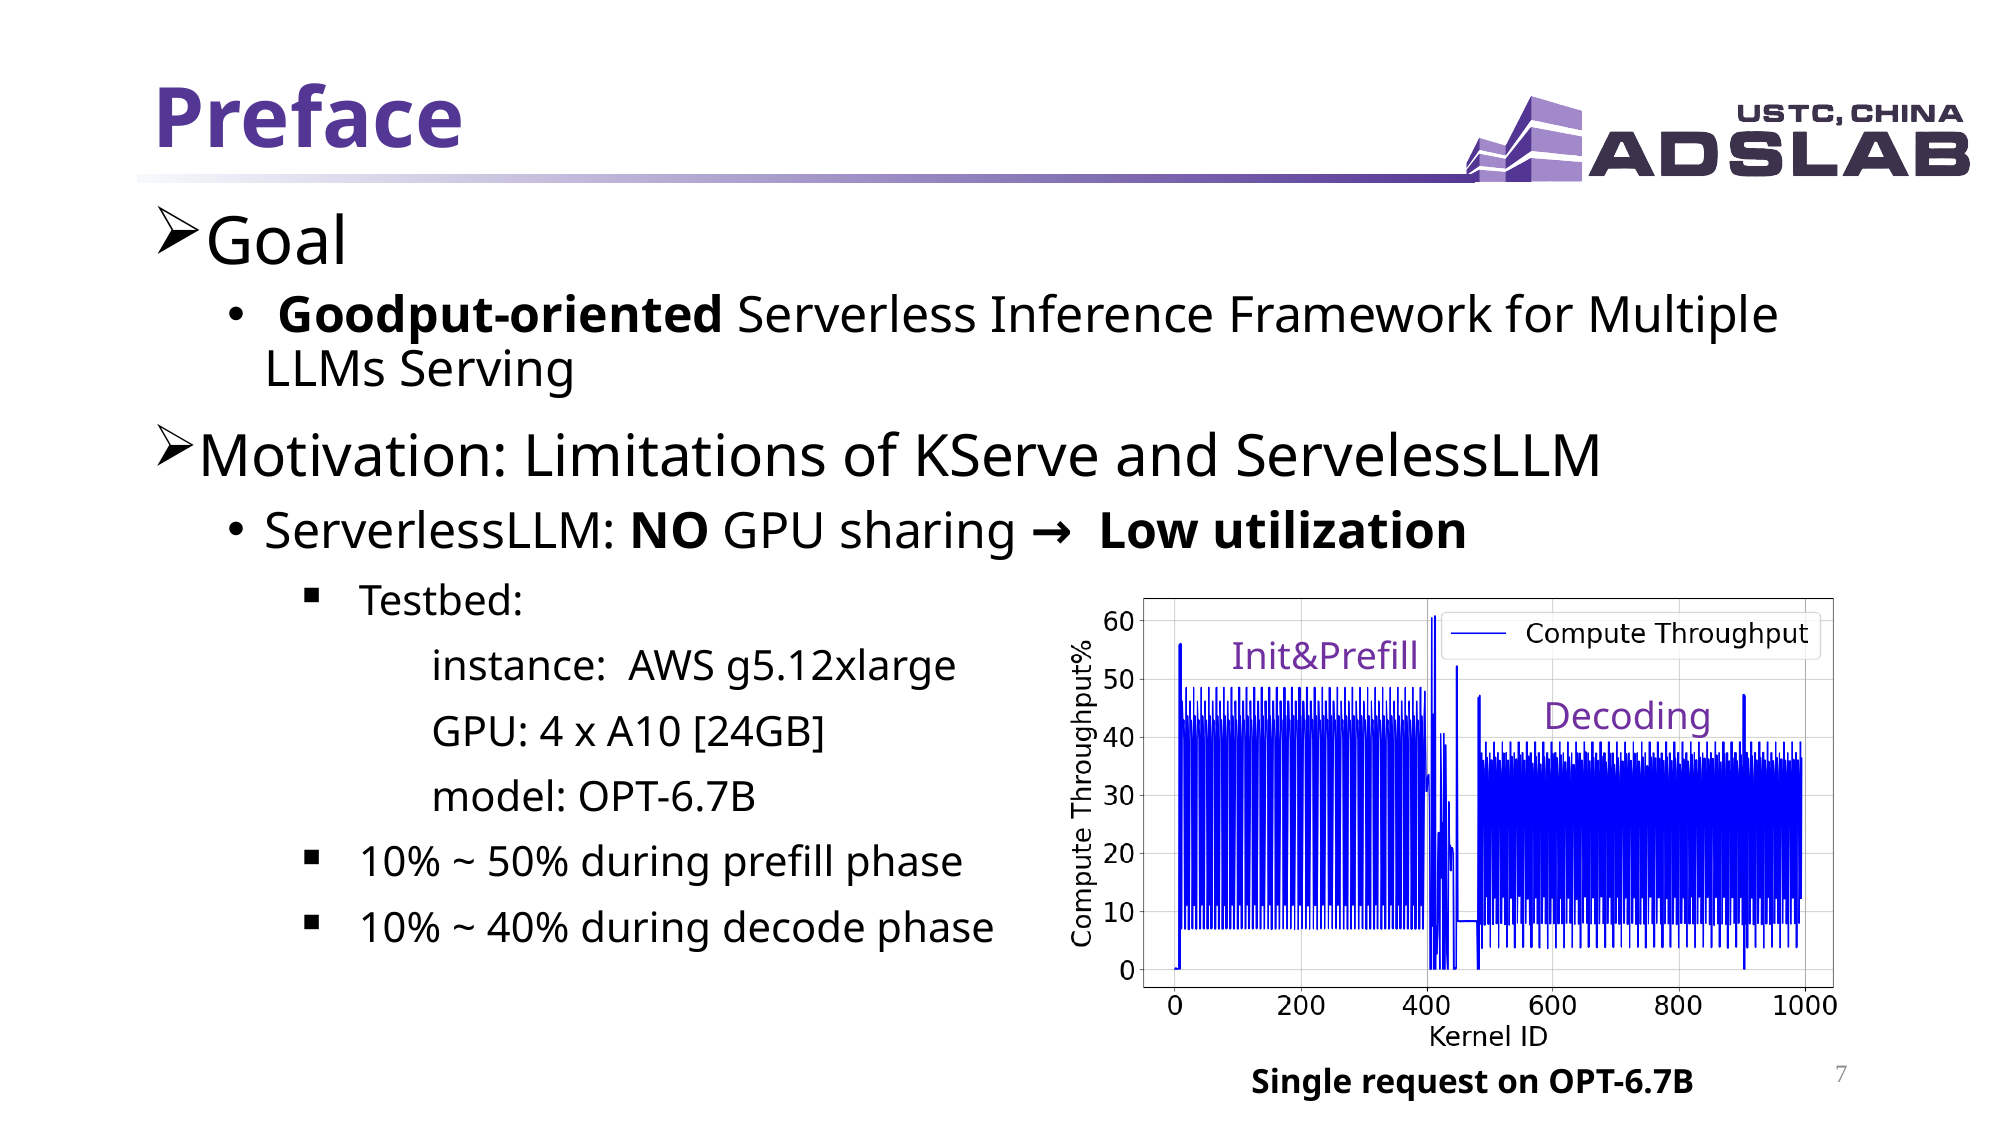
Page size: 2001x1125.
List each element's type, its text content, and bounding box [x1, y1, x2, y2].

list Goal Goodput-oriented Serverless Inference Framework for Multiple LLMs Serving Motivation: Limitations of KServe and ServelessLLM ServerlessLLM: NO GPU sharing → Low utilization Testbed: instance: AWS g5.12xlarge GPU: 4 x A10 [24GB] model: OPT-6.7B 10% ~ 50% during prefill phase 10% ~ 40% during decode phase [137, 199, 1882, 1098]
picture [1059, 586, 1853, 1063]
title Preface [137, 63, 1863, 177]
picture [1470, 93, 1976, 183]
text_box Single request on OPT-6.7B [1015, 1052, 1931, 1108]
